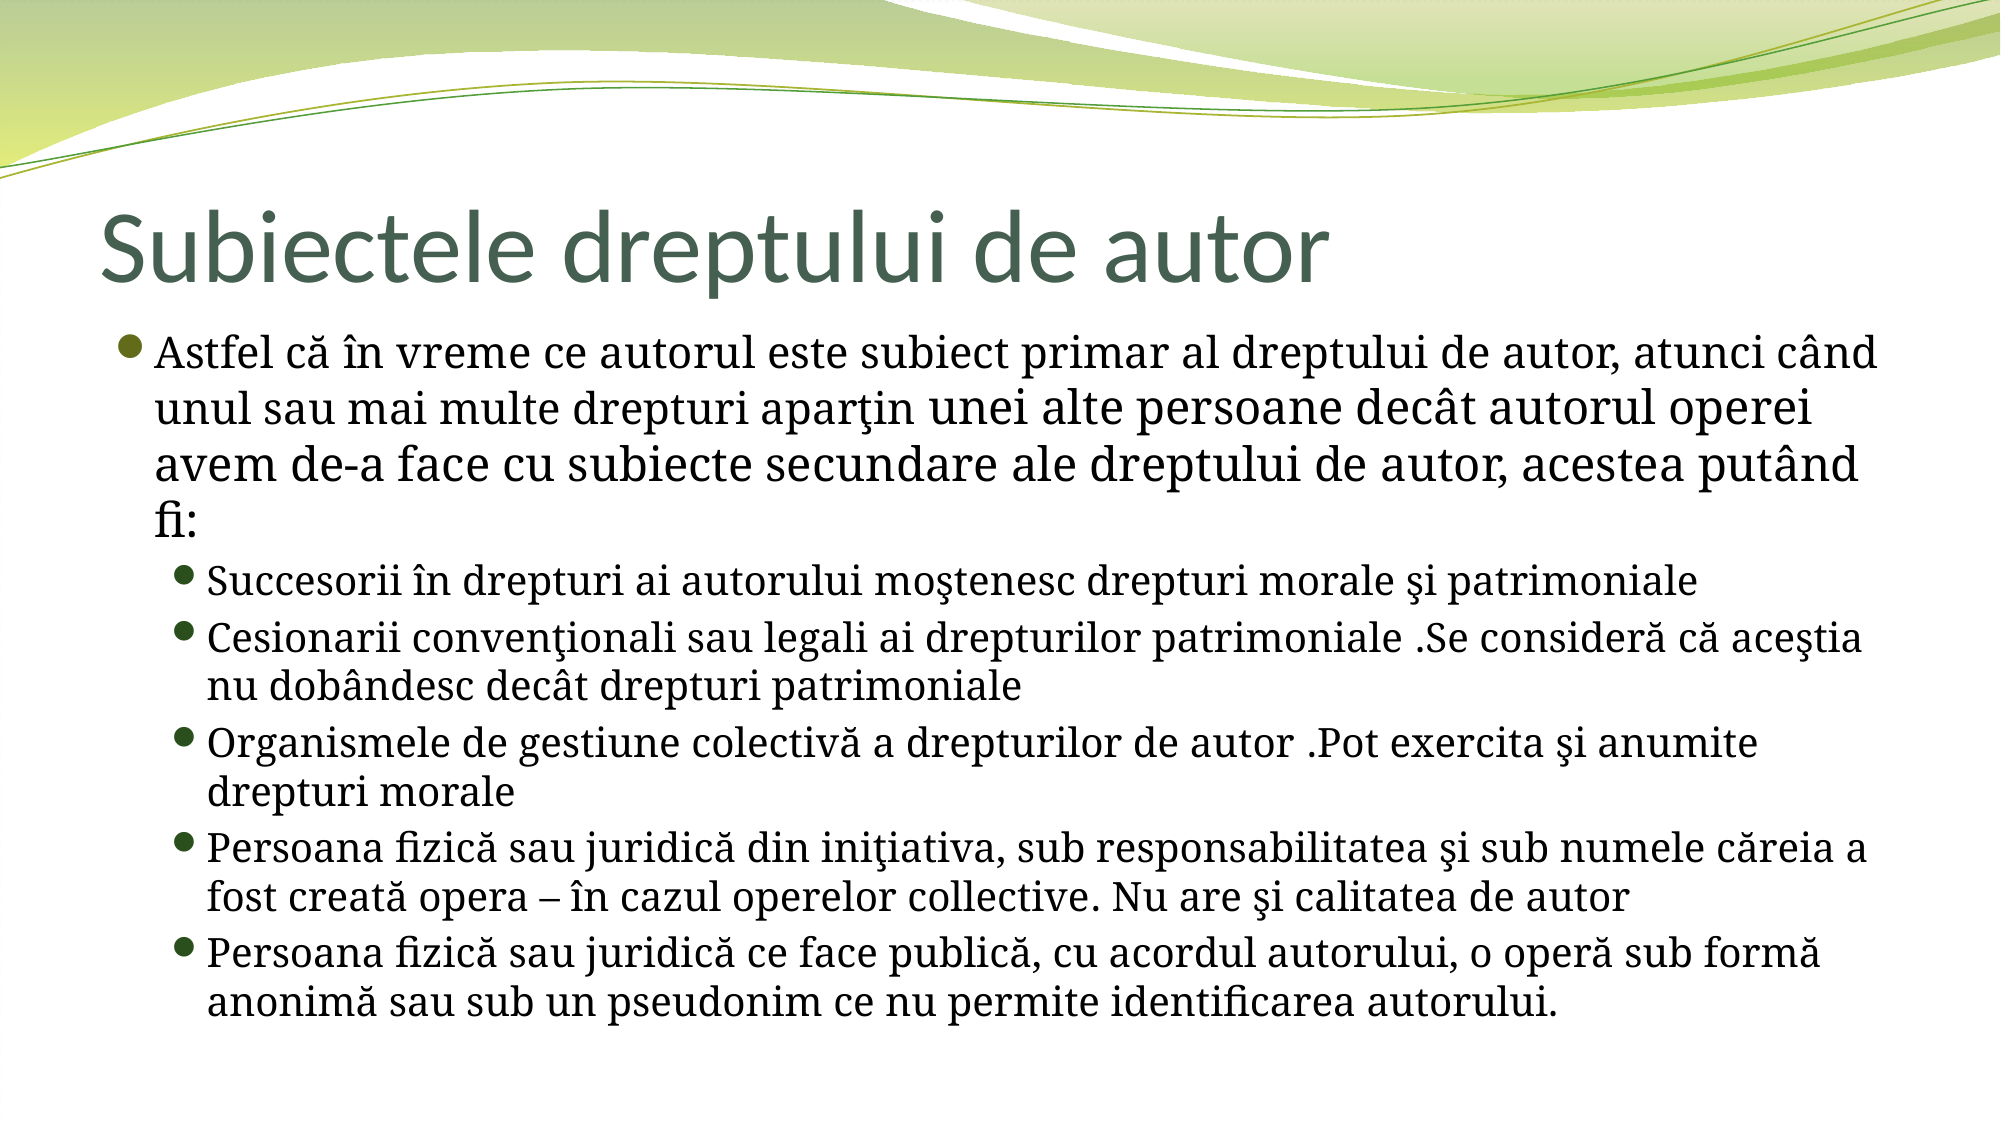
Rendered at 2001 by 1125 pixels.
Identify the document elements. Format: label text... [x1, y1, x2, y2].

title Subiectele dreptului de autor [99, 115, 1900, 303]
list Astfel că în vreme ce autorul este subiect primar al dreptului de autor, atunci când unul sau mai multe drepturi aparţin unei alte persoane decât autorul operei avem de-a face cu subiecte secundare ale dreptului de autor, acestea putând fi: Succesorii în drepturi ai autorului moştenesc drepturi morale şi patrimoniale Cesionarii convenţionali sau legali ai drepturilor patrimoniale .Se consideră că aceştia nu dobândesc decât drepturi patrimoniale Organismele de gestiune colectivă a drepturilor de autor .Pot exercita şi anumite drepturi morale Persoana fizică sau juridică din iniţiativa, sub responsabilitatea şi sub numele căreia a fost creată opera – în cazul operelor collective. Nu are şi calitatea de autor Persoana fizică sau juridică ce face publică, cu acordul autorului, o operă sub formă anonimă sau sub un pseudonim ce nu permite identificarea autorului. [99, 317, 1900, 1038]
